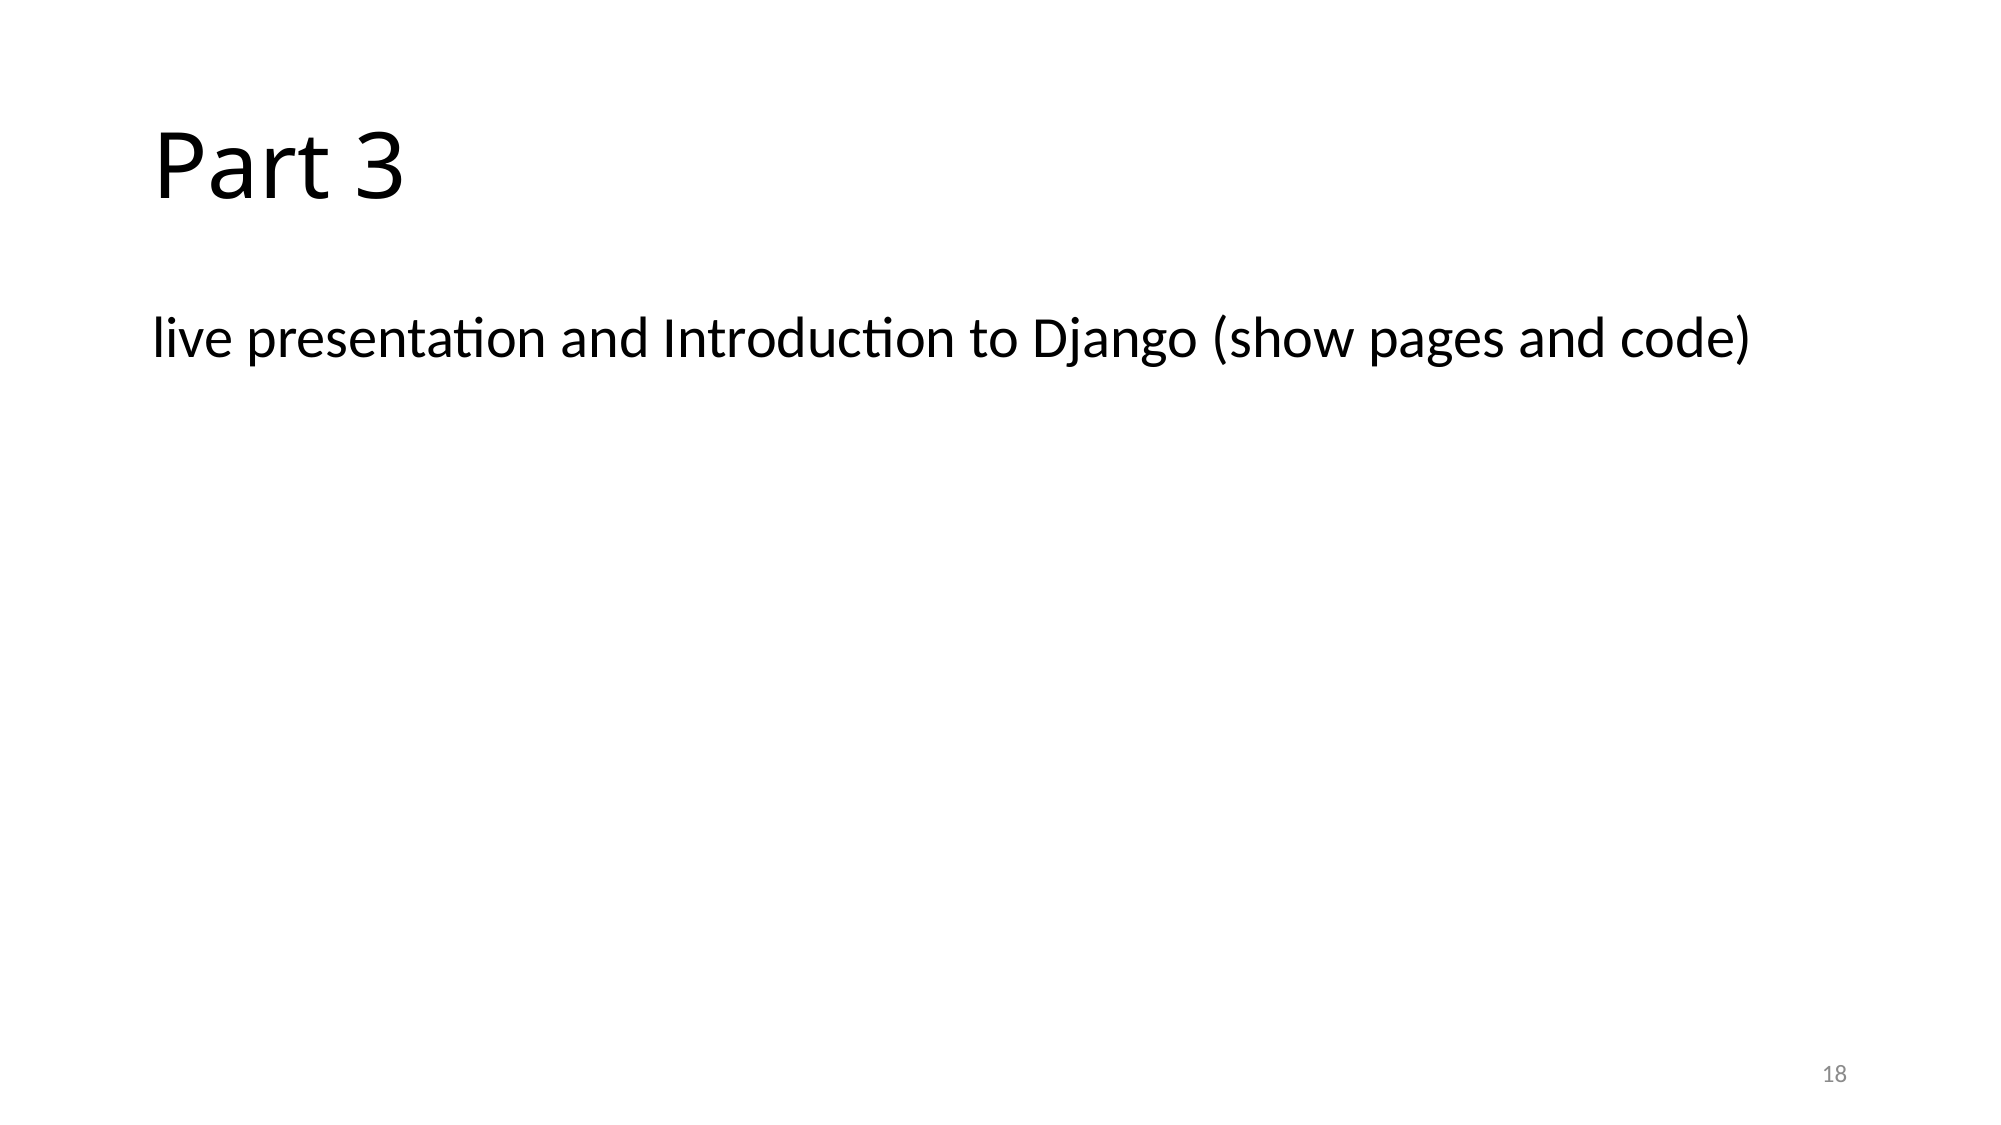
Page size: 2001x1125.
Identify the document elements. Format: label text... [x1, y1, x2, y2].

title Part 3 [137, 59, 1863, 278]
slide_number 18 [1412, 1042, 1863, 1103]
list live presentation and Introduction to Django (show pages and code) [137, 299, 1863, 1014]
